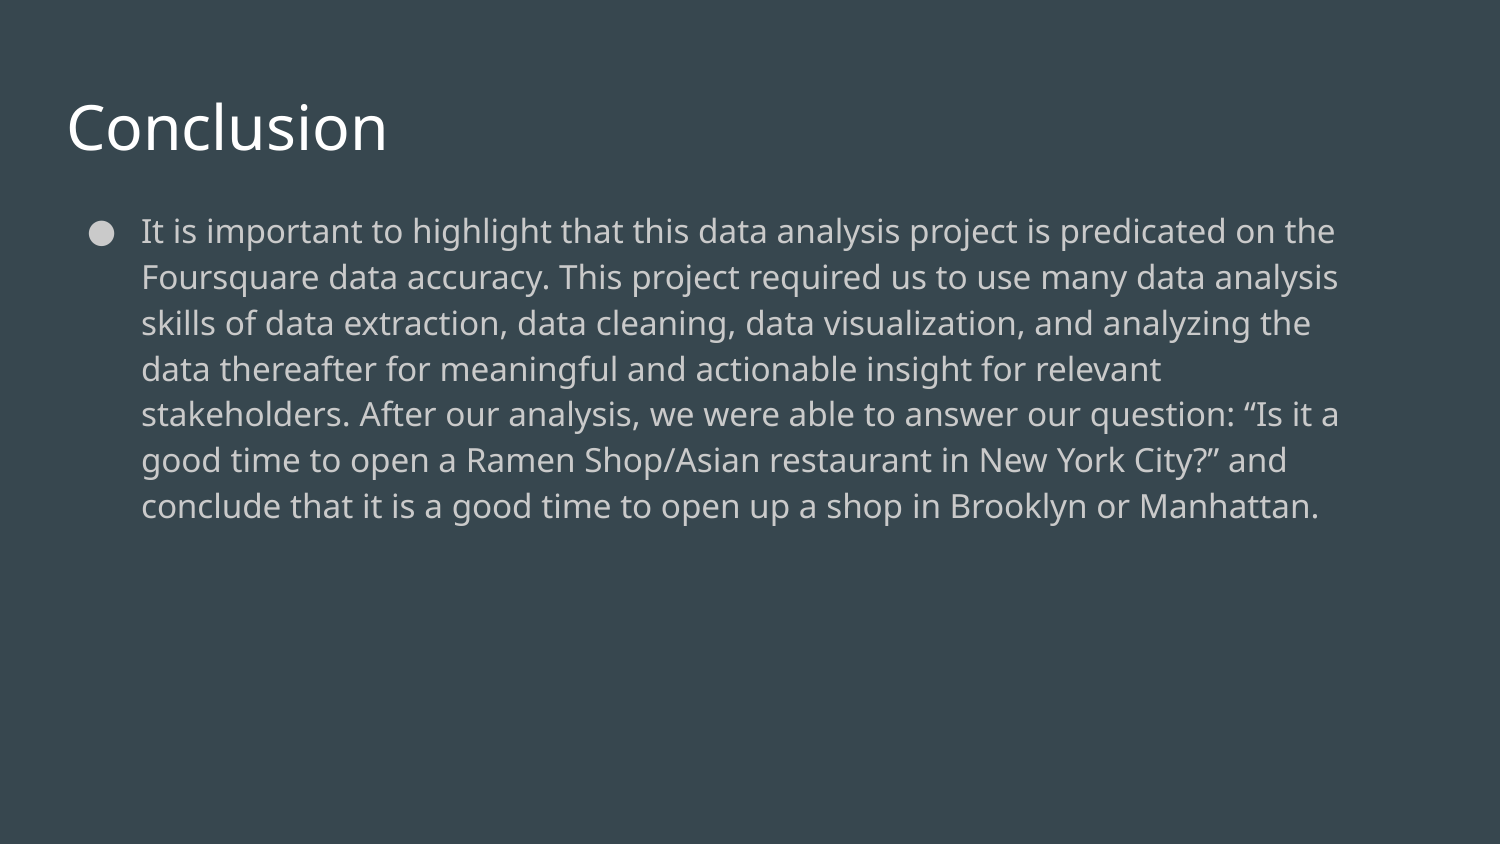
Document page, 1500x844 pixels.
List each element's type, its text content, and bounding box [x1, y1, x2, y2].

list It is important to highlight that this data analysis project is predicated on the Foursquare data accuracy. This project required us to use many data analysis skills of data extraction, data cleaning, data visualization, and analyzing the data thereafter for meaningful and actionable insight for relevant stakeholders. After our analysis, we were able to answer our question: “Is it a good time to open a Ramen Shop/Asian restaurant in New York City?” and conclude that it is a good time to open up a shop in Brooklyn or Manhattan. [51, 189, 1386, 750]
title Conclusion [51, 72, 1449, 167]
